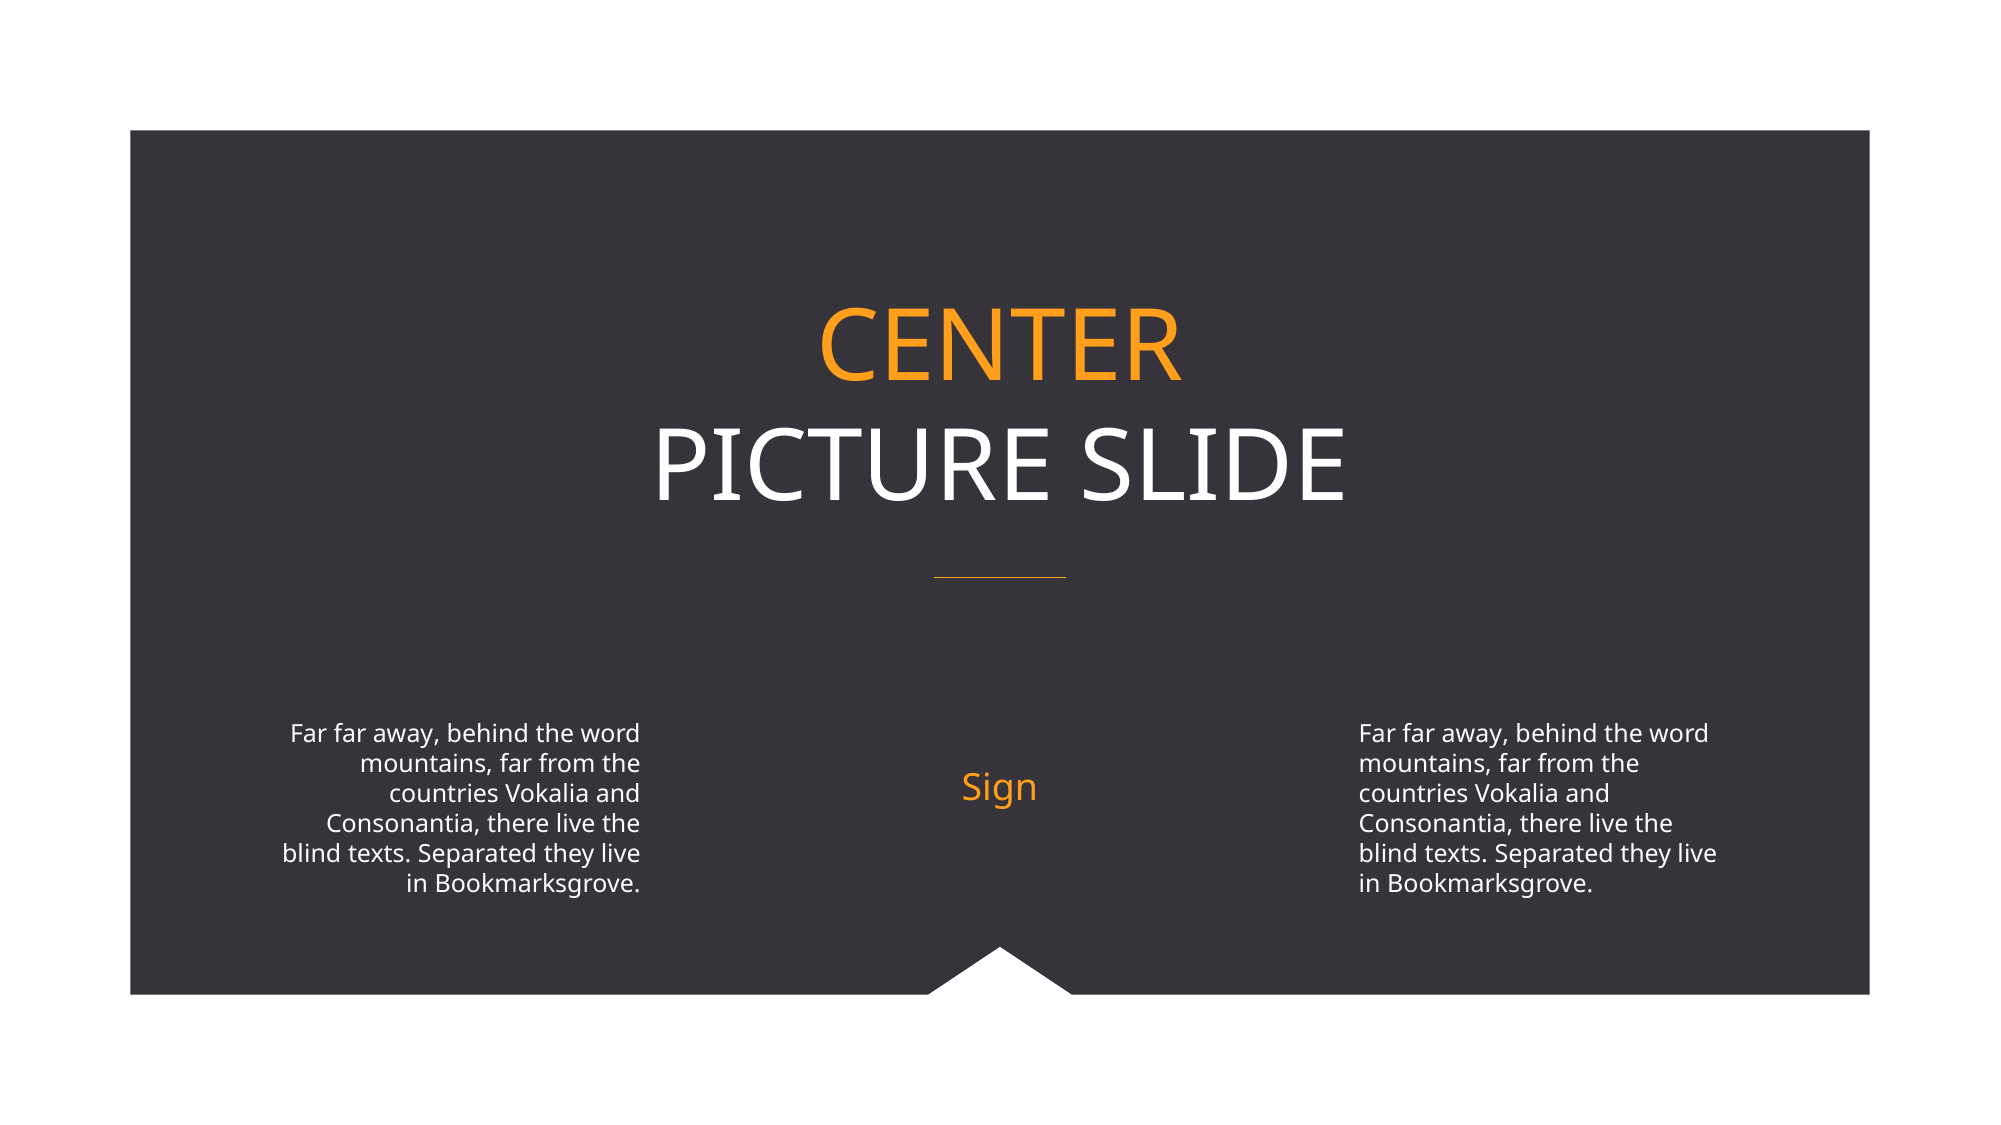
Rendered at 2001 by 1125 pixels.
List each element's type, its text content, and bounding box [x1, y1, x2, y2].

text_box CENTER PICTURE SLIDE [635, 273, 1365, 528]
text_box [129, 129, 1871, 562]
picture [0, 562, 2000, 1125]
